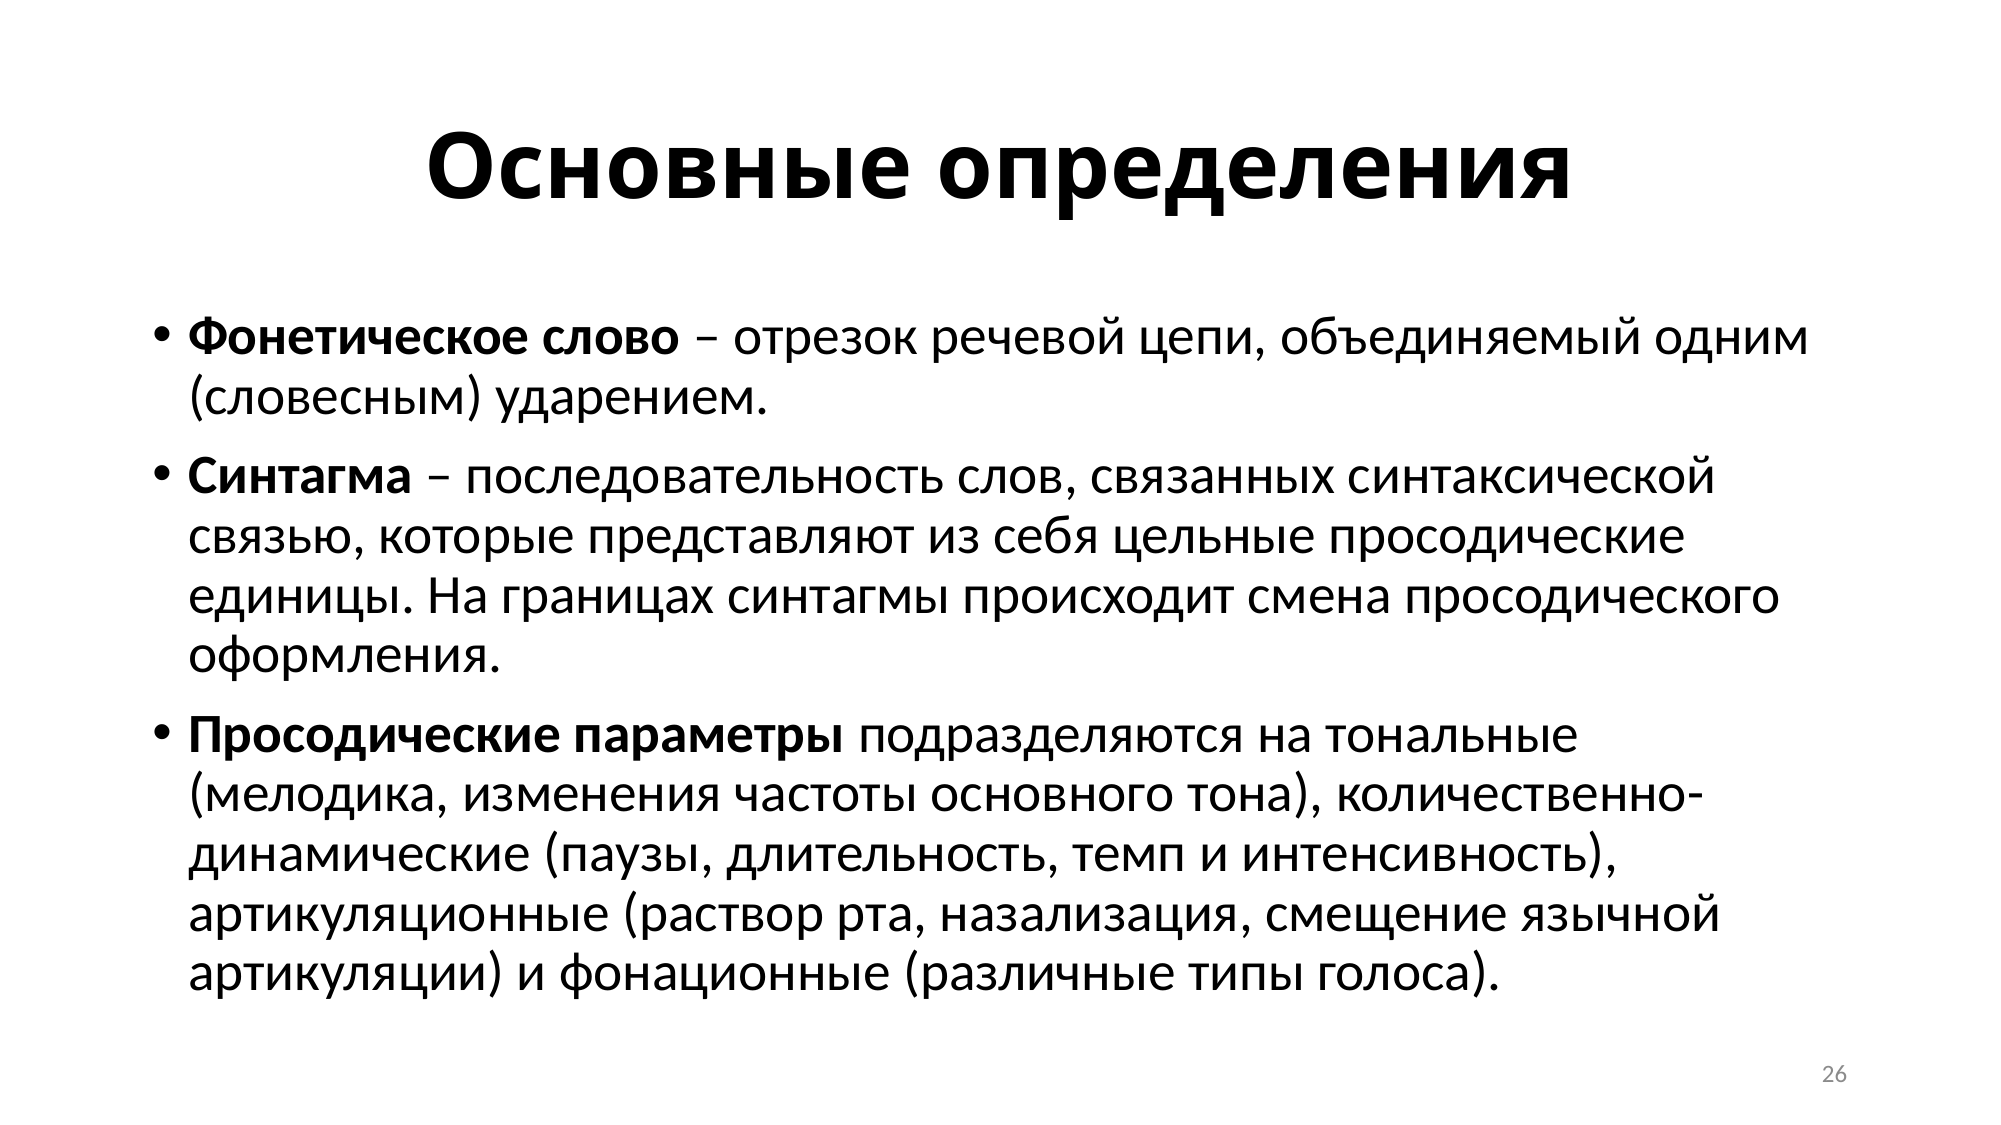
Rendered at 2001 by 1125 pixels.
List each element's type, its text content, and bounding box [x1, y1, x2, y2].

title Основные определения [137, 59, 1863, 278]
slide_number 26 [1412, 1042, 1863, 1103]
list Фонетическое слово – отрезок речевой цепи, объединяемый одним (словесным) ударением. Синтагма – последовательность слов, связанных синтаксической связью, которые представляют из себя цельные просодические единицы. На границах синтагмы происходит смена просодического оформления. Просодические параметры подразделяются на тональные (мелодика, изменения частоты основного тона), количественно-динамические (паузы, длительность, темп и интенсивность), артикуляционные (раствор рта, назализация, смещение язычной артикуляции) и фонационные (различные типы голоса). [137, 299, 1863, 1014]
